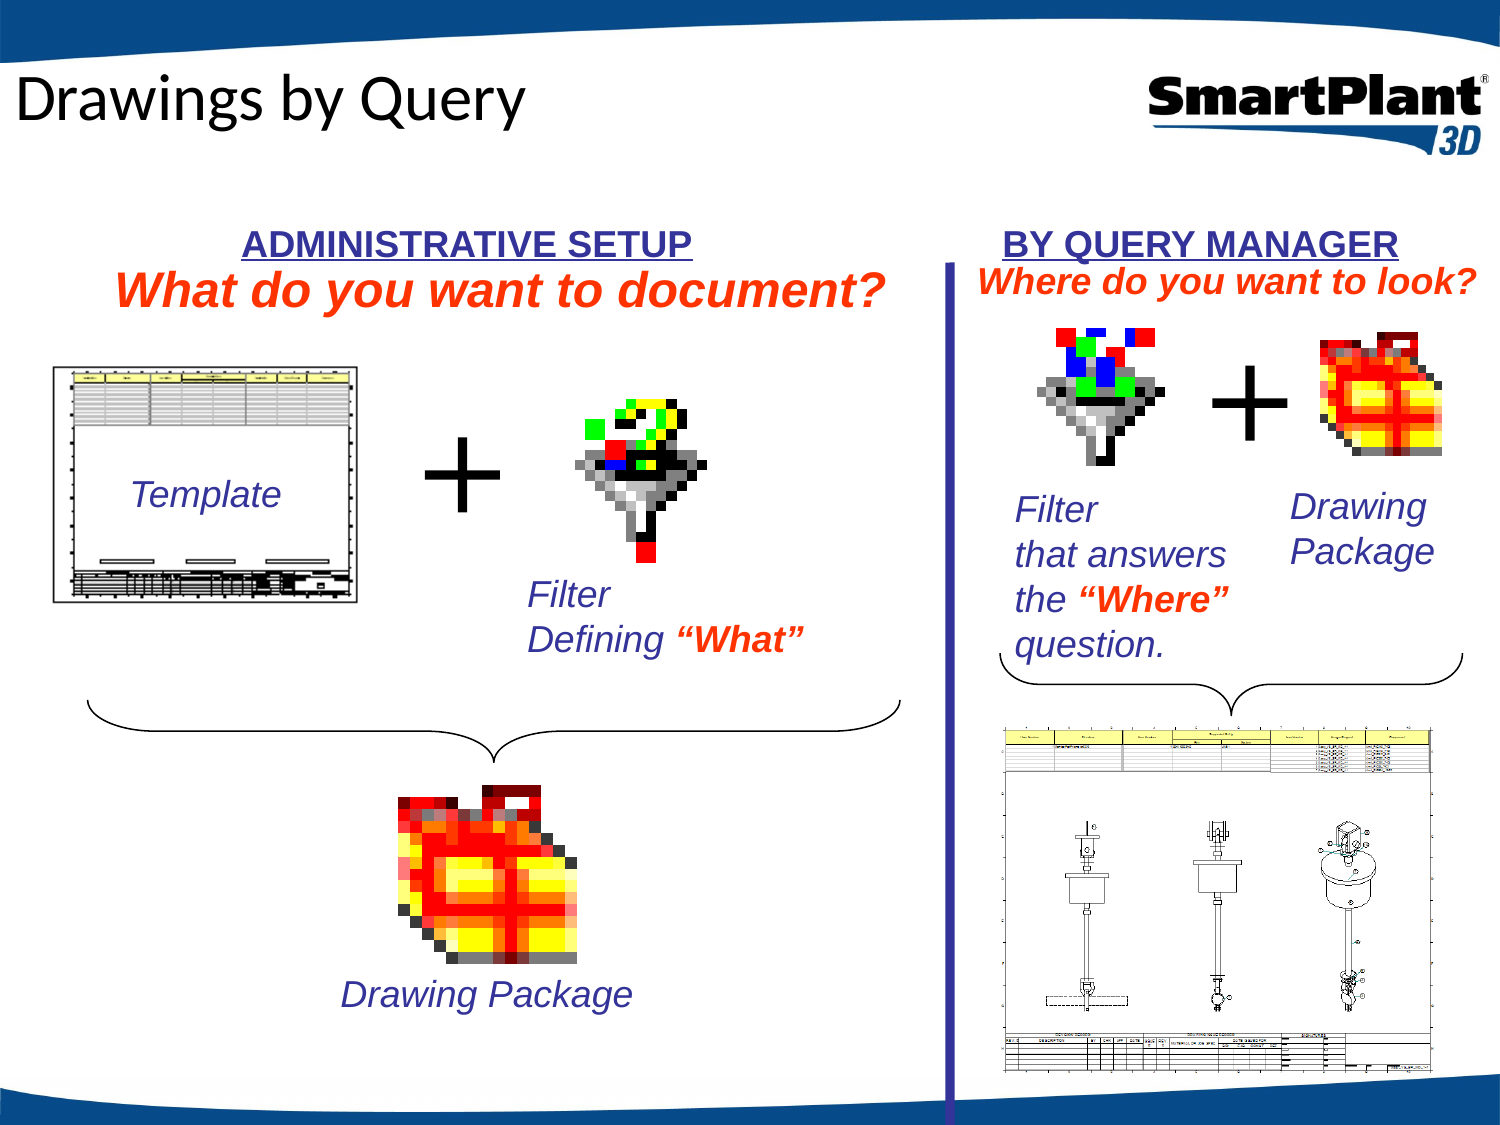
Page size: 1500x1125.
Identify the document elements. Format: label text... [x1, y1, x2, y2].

text_box [87, 699, 901, 763]
picture [0, 1074, 950, 1125]
text_box Drawing Package [325, 962, 649, 1023]
picture [1149, 74, 1489, 155]
picture [574, 399, 728, 563]
picture [387, 774, 589, 965]
picture [1113, 0, 1500, 63]
picture [1037, 327, 1176, 466]
text_box Drawing Package [1275, 474, 1463, 580]
picture [951, 724, 1500, 1125]
text_box BY QUERY MANAGER [987, 212, 1425, 273]
picture [49, 362, 362, 608]
text_box Filter that answers the “Where” question. [999, 478, 1313, 673]
text_box Filter Defining “What” [512, 562, 900, 668]
picture [1312, 324, 1451, 456]
text_box [1000, 653, 1463, 716]
title Drawings by Query [0, 0, 1113, 188]
text_box What do you want to document? [99, 249, 902, 325]
text_box Where do you want to look? [962, 249, 1500, 310]
text_box ADMINISTRATIVE SETUP [226, 212, 708, 273]
